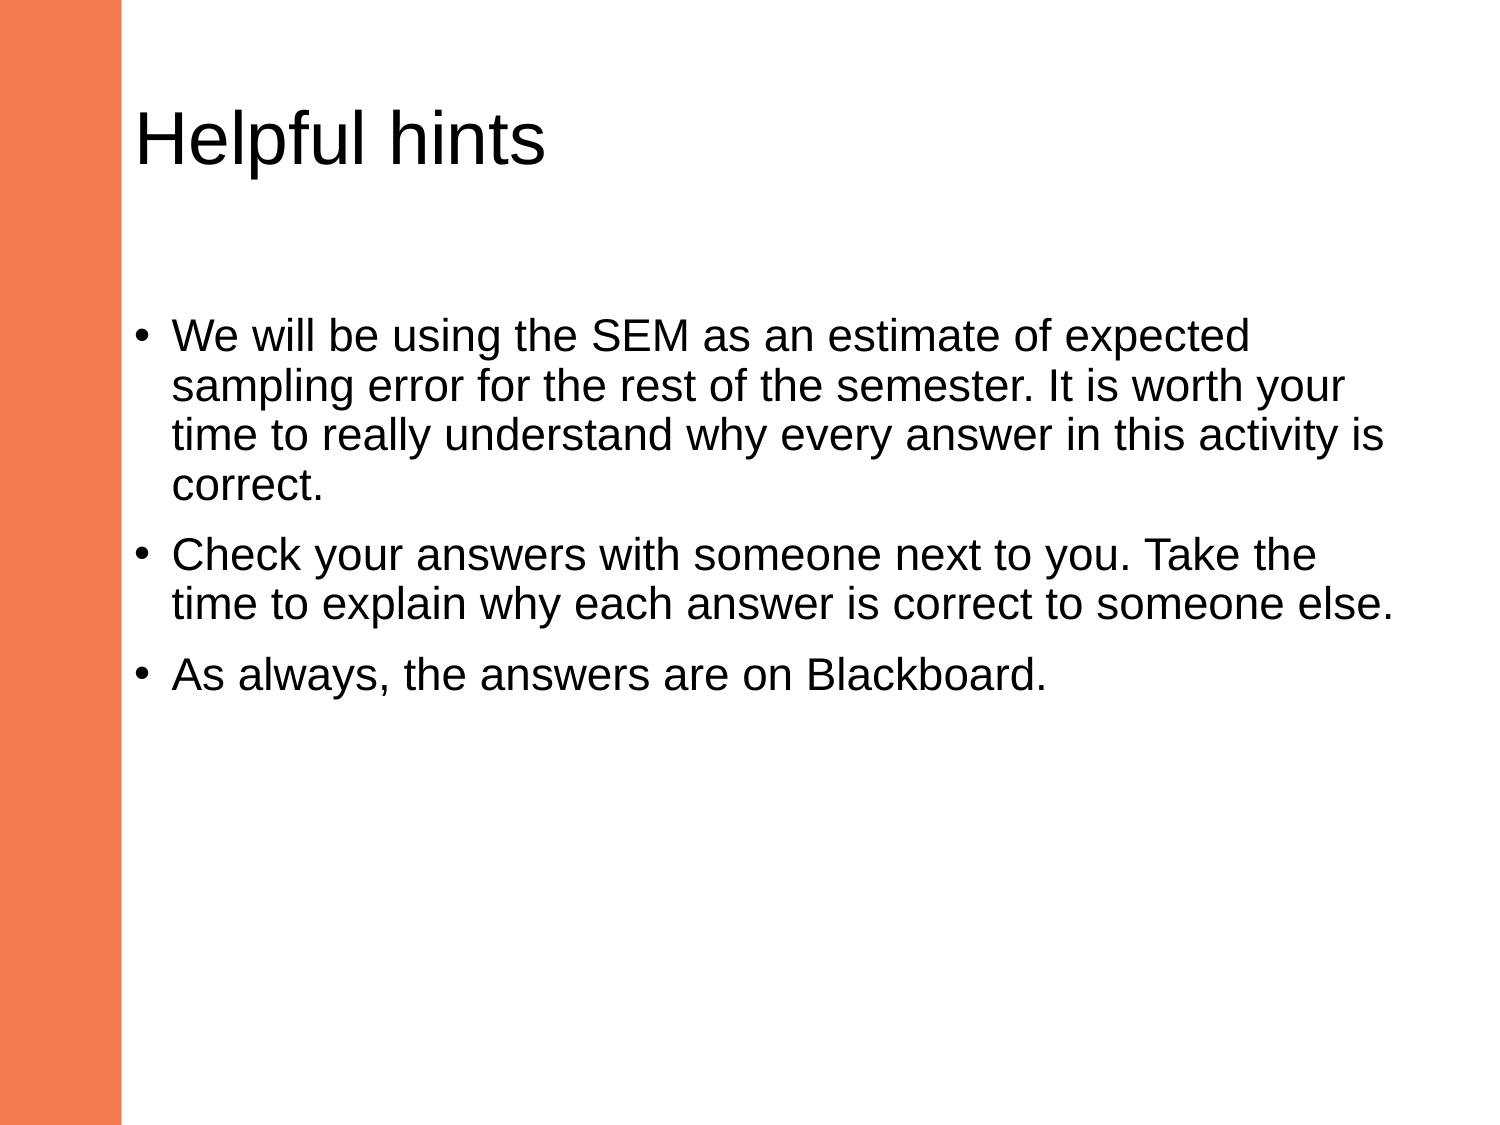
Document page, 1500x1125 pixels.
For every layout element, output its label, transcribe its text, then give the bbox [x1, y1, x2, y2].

title Helpful hints [119, 31, 1413, 250]
list We will be using the SEM as an estimate of expected sampling error for the rest of the semester. It is worth your time to really understand why every answer in this activity is correct. Check your answers with someone next to you. Take the time to explain why each answer is correct to someone else. As always, the answers are on Blackboard. [119, 304, 1413, 1019]
picture [0, 0, 1500, 1125]
